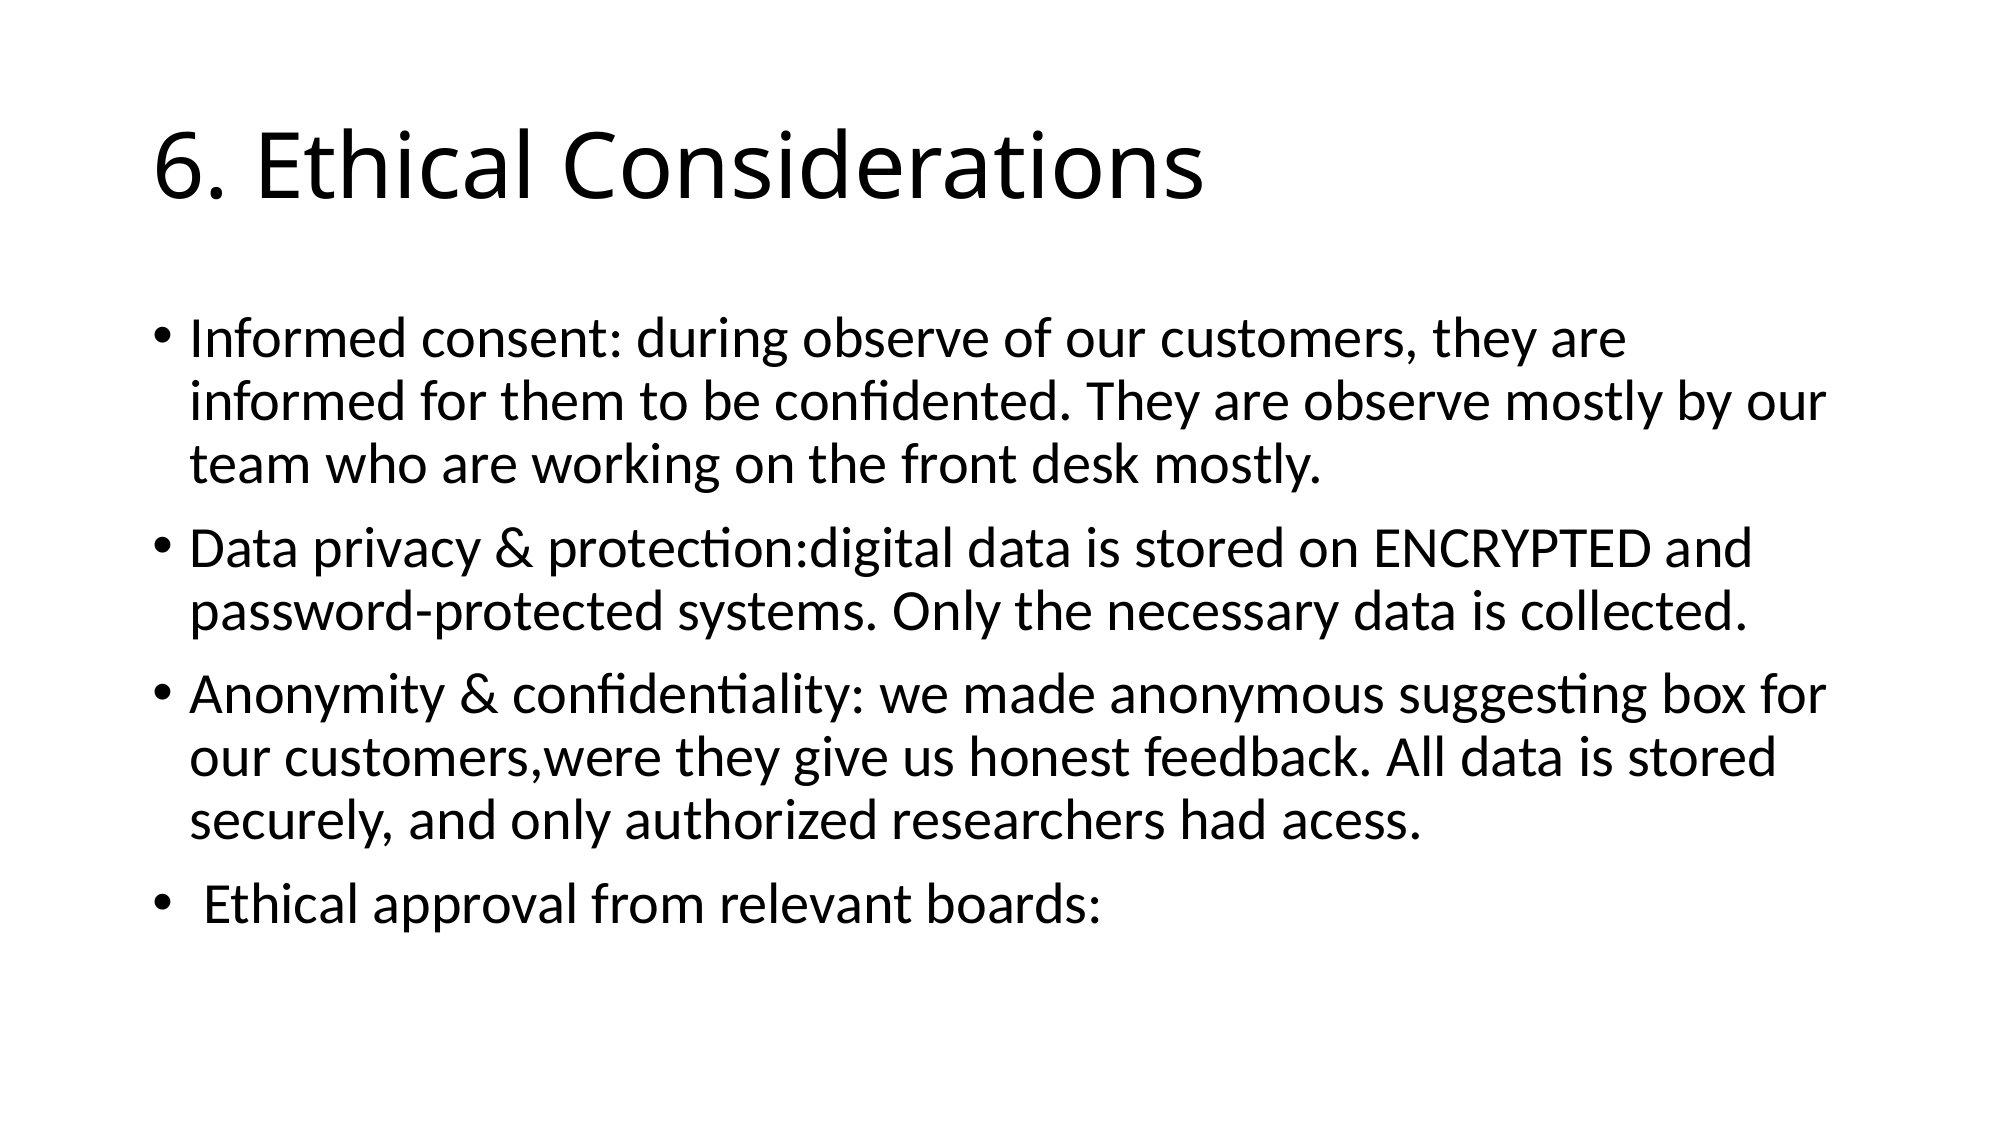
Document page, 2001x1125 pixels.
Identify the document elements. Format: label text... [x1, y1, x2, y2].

title 6. Ethical Considerations [137, 59, 1863, 278]
list Informed consent: during observe of our customers, they are informed for them to be confidented. They are observe mostly by our team who are working on the front desk mostly. Data privacy & protection:digital data is stored on ENCRYPTED and password-protected systems. Only the necessary data is collected. Anonymity & confidentiality: we made anonymous suggesting box for our customers,were they give us honest feedback. All data is stored securely, and only authorized researchers had acess. Ethical approval from relevant boards: [137, 299, 1863, 1014]
